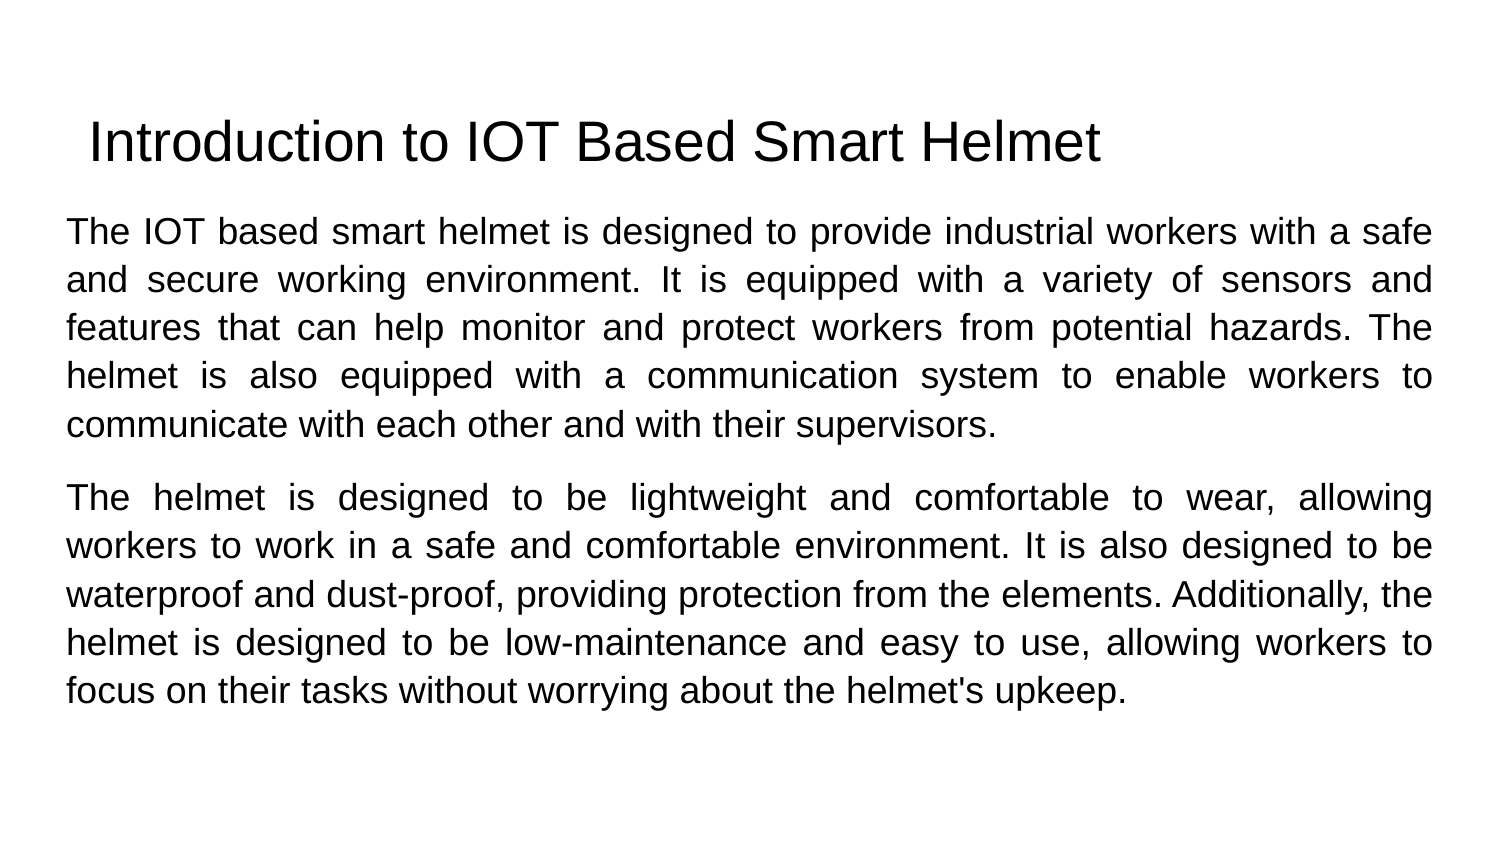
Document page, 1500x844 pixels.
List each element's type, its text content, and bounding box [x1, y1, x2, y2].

title Introduction to IOT Based Smart Helmet [73, 95, 1472, 189]
list The IOT based smart helmet is designed to provide industrial workers with a safe and secure working environment. It is equipped with a variety of sensors and features that can help monitor and protect workers from potential hazards. The helmet is also equipped with a communication system to enable workers to communicate with each other and with their supervisors. The helmet is designed to be lightweight and comfortable to wear, allowing workers to work in a safe and comfortable environment. It is also designed to be waterproof and dust-proof, providing protection from the elements. Additionally, the helmet is designed to be low-maintenance and easy to use, allowing workers to focus on their tasks without worrying about the helmet's upkeep. [51, 189, 1449, 750]
